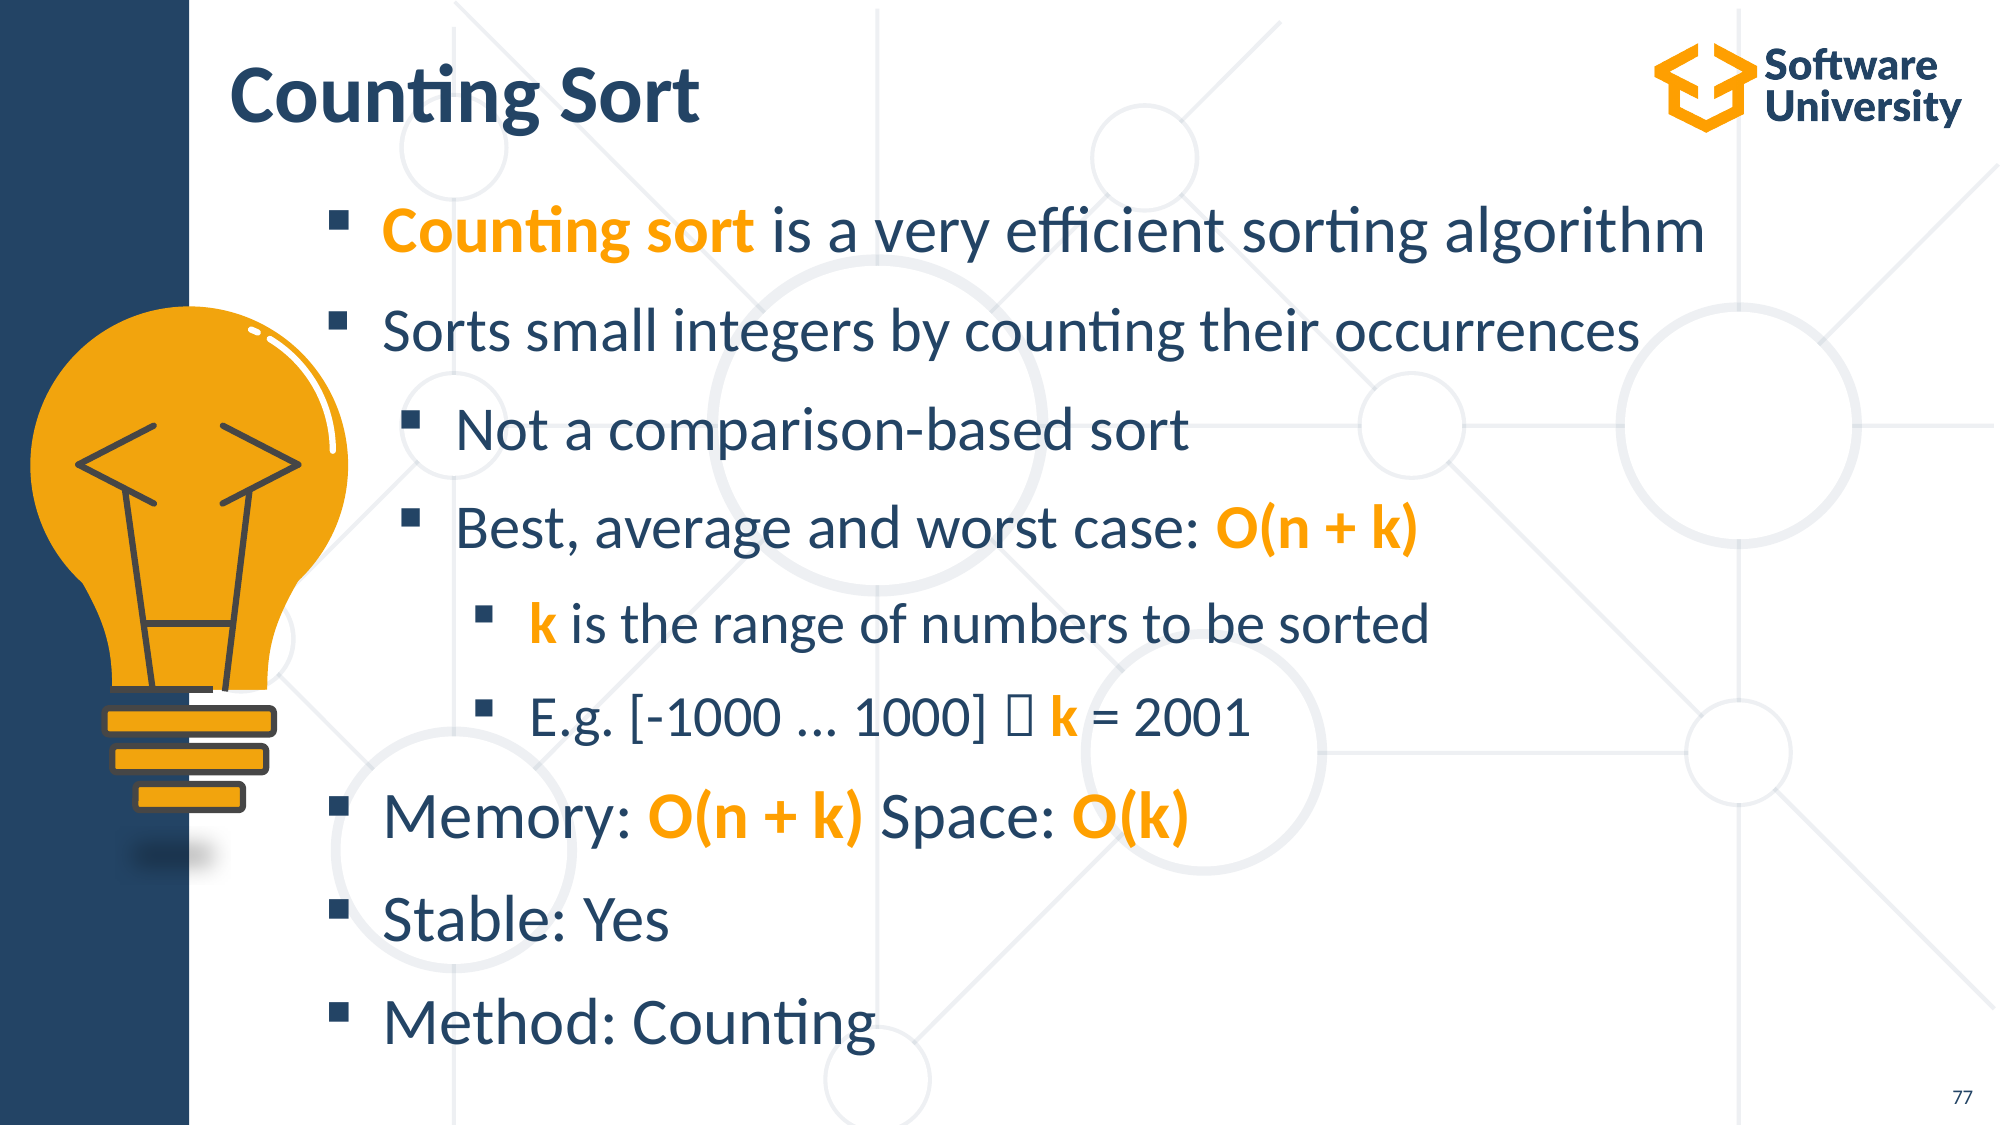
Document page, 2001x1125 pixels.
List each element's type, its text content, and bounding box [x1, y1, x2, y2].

title Counting Sort [212, 16, 1628, 162]
picture [1641, 31, 1973, 145]
list Counting sort is a very efficient sorting algorithm Sorts small integers by counting their occurrences Not a comparison-based sort Best, average and worst case: O(n + k) k is the range of numbers to be sorted E.g. [-1000 ... 1000]  k = 2001 Memory: O(n + k) Space: O(k) Stable: Yes Method: Counting [306, 183, 1968, 1094]
slide_number 77 [1927, 1067, 1989, 1117]
